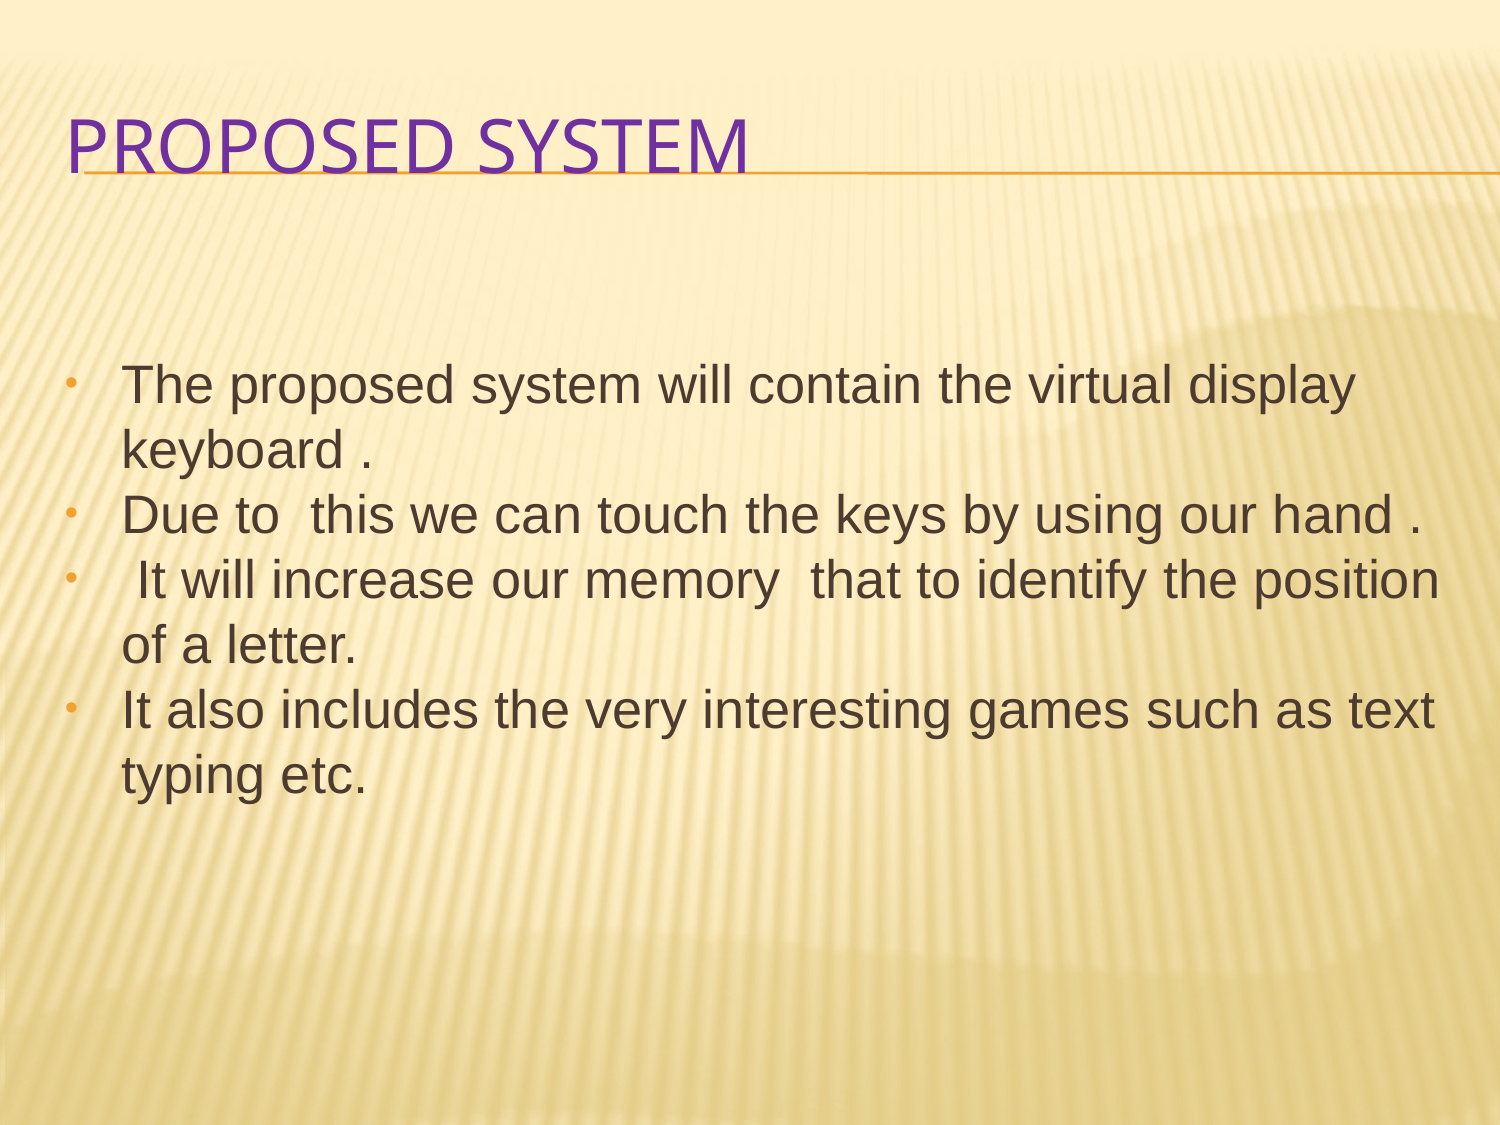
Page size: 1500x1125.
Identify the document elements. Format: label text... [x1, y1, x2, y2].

text_box Proposed system [50, 75, 1475, 213]
picture [0, 0, 1500, 1125]
text_box The proposed system will contain the virtual display keyboard . Due to this we can touch the keys by using our hand . It will increase our memory that to identify the position of a letter. It also includes the very interesting games such as text typing etc. [50, 262, 1463, 1005]
